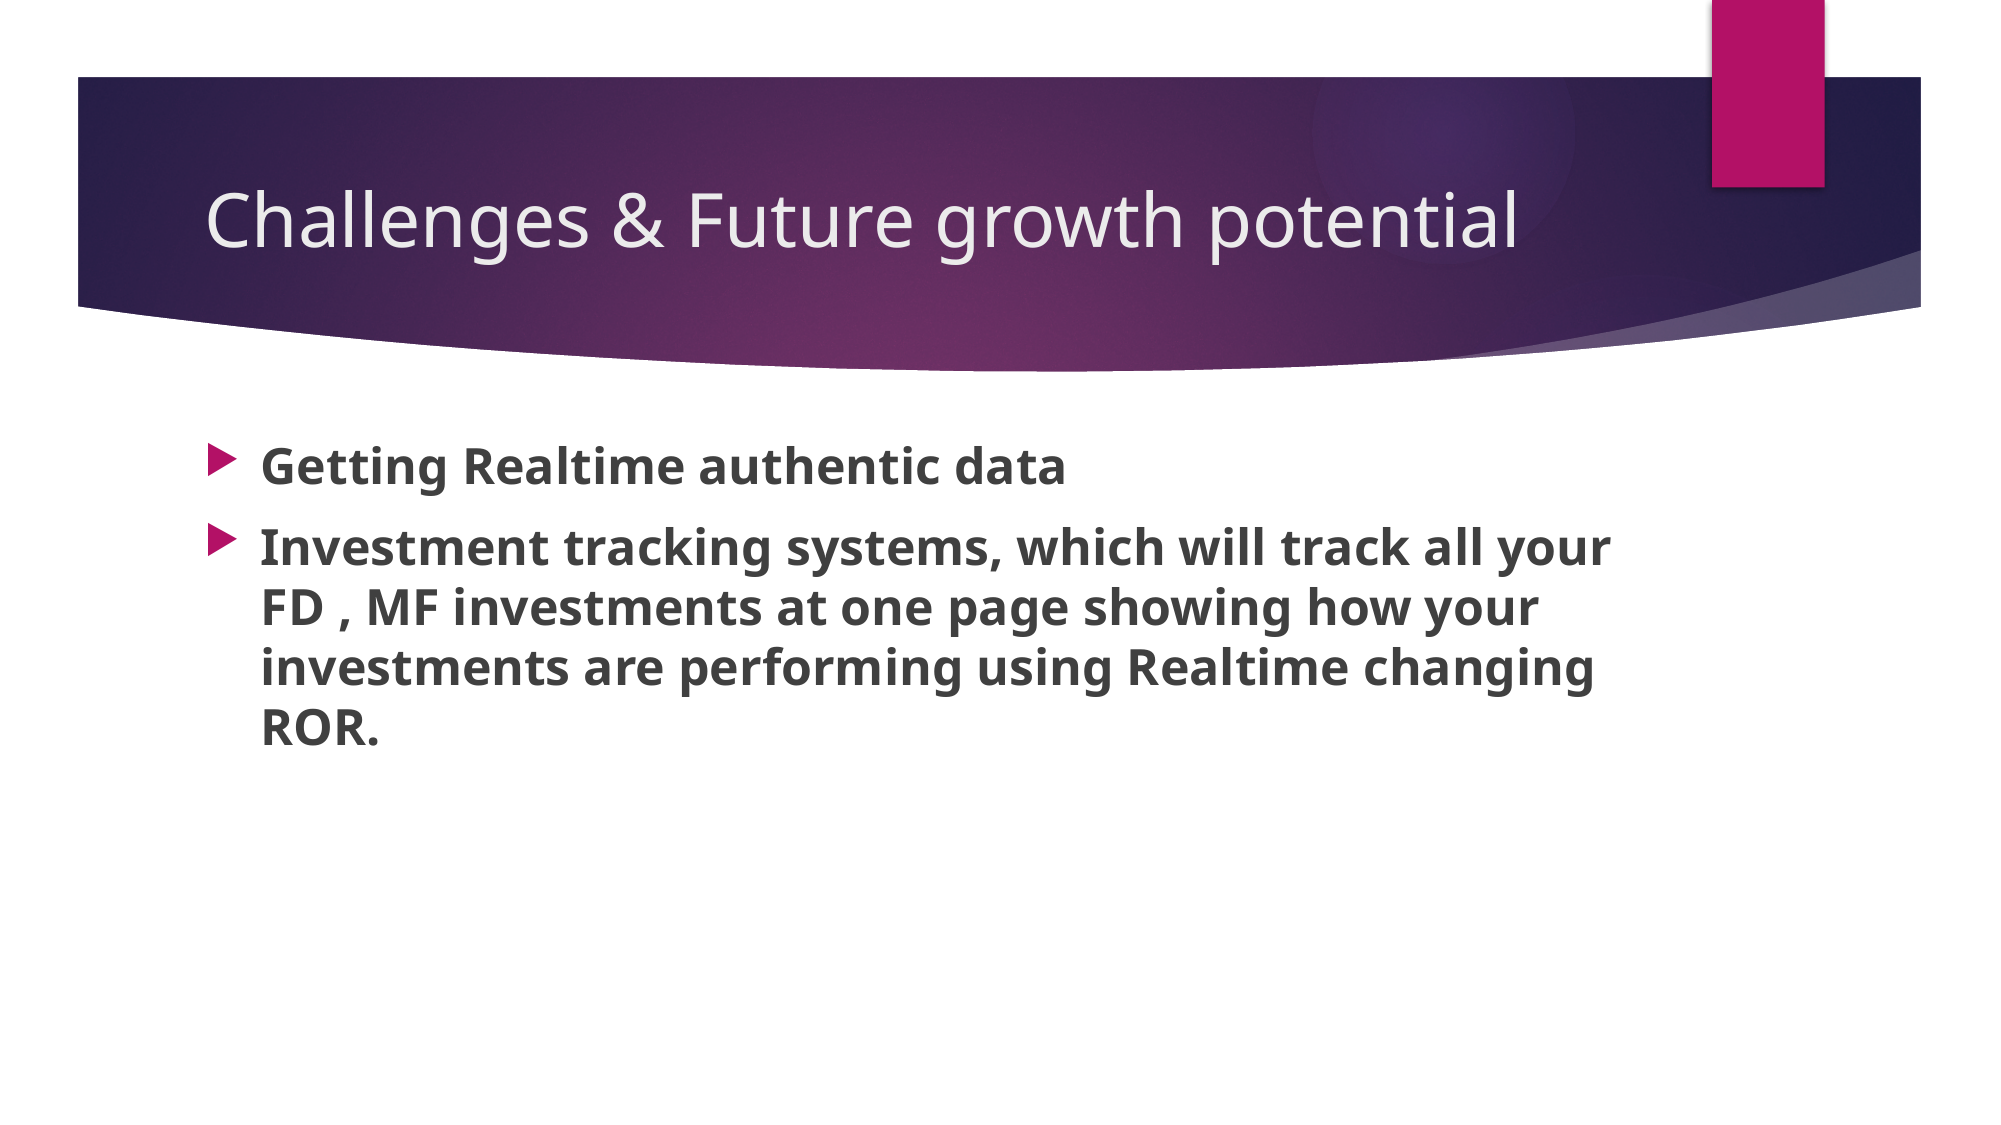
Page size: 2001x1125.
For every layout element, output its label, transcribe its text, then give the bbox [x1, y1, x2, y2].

list Getting Realtime authentic data Investment tracking systems, which will track all your FD , MF investments at one page showing how your investments are performing using Realtime changing ROR. [189, 427, 1638, 988]
title Challenges & Future growth potential [189, 159, 1627, 276]
